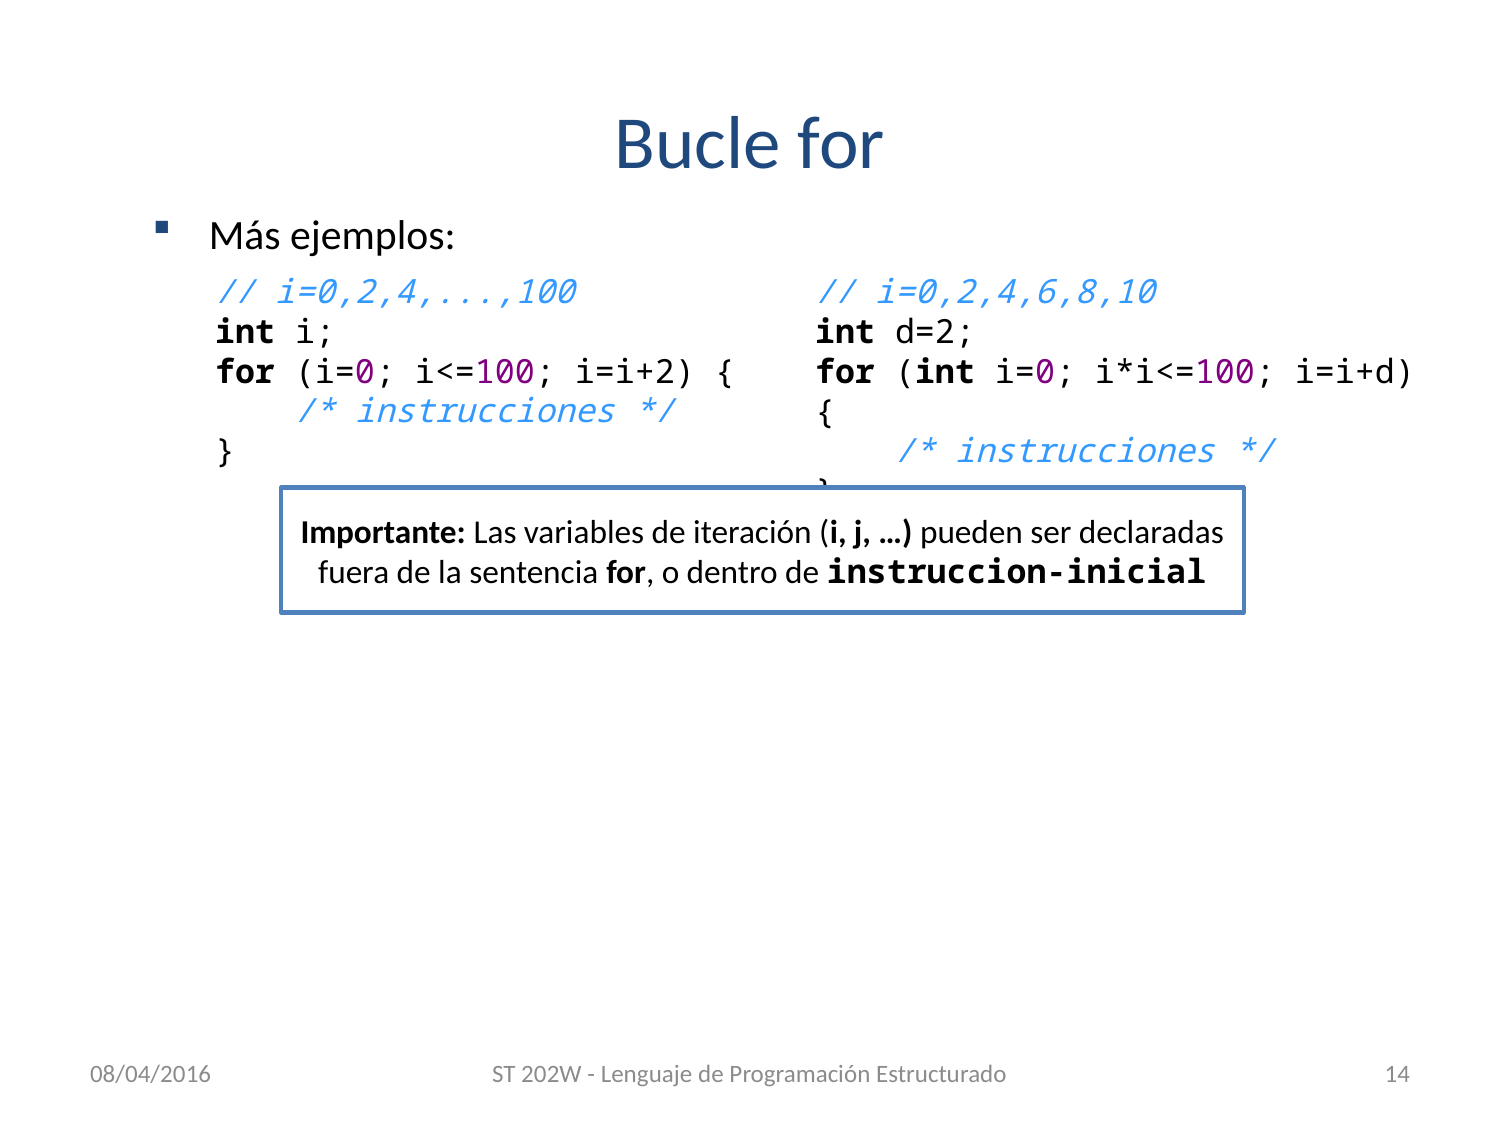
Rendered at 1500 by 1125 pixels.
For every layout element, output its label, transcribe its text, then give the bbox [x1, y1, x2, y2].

slide_number 14 [1074, 1042, 1425, 1103]
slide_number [75, 1042, 425, 1103]
footer ST 202W - Lenguaje de Programación Estructurado [474, 1042, 1025, 1103]
text_box // i=0,2,4,...,100 int i; for (i=0; i<=100; i=i+2) { /* instrucciones */ } [200, 262, 763, 475]
list // i=0,2,4,6,8,10 int d=2; for (int i=0; i*i<=100; i=i+d) { /* instrucciones */ } [800, 262, 1450, 475]
title Bucle for [75, 45, 1425, 233]
list Más ejemplos: [137, 200, 1450, 275]
text_box Importante: Las variables de iteración (i, j, …) pueden ser declaradas fuera de la sentencia for, o dentro de instruccion-inicial [279, 485, 1246, 615]
